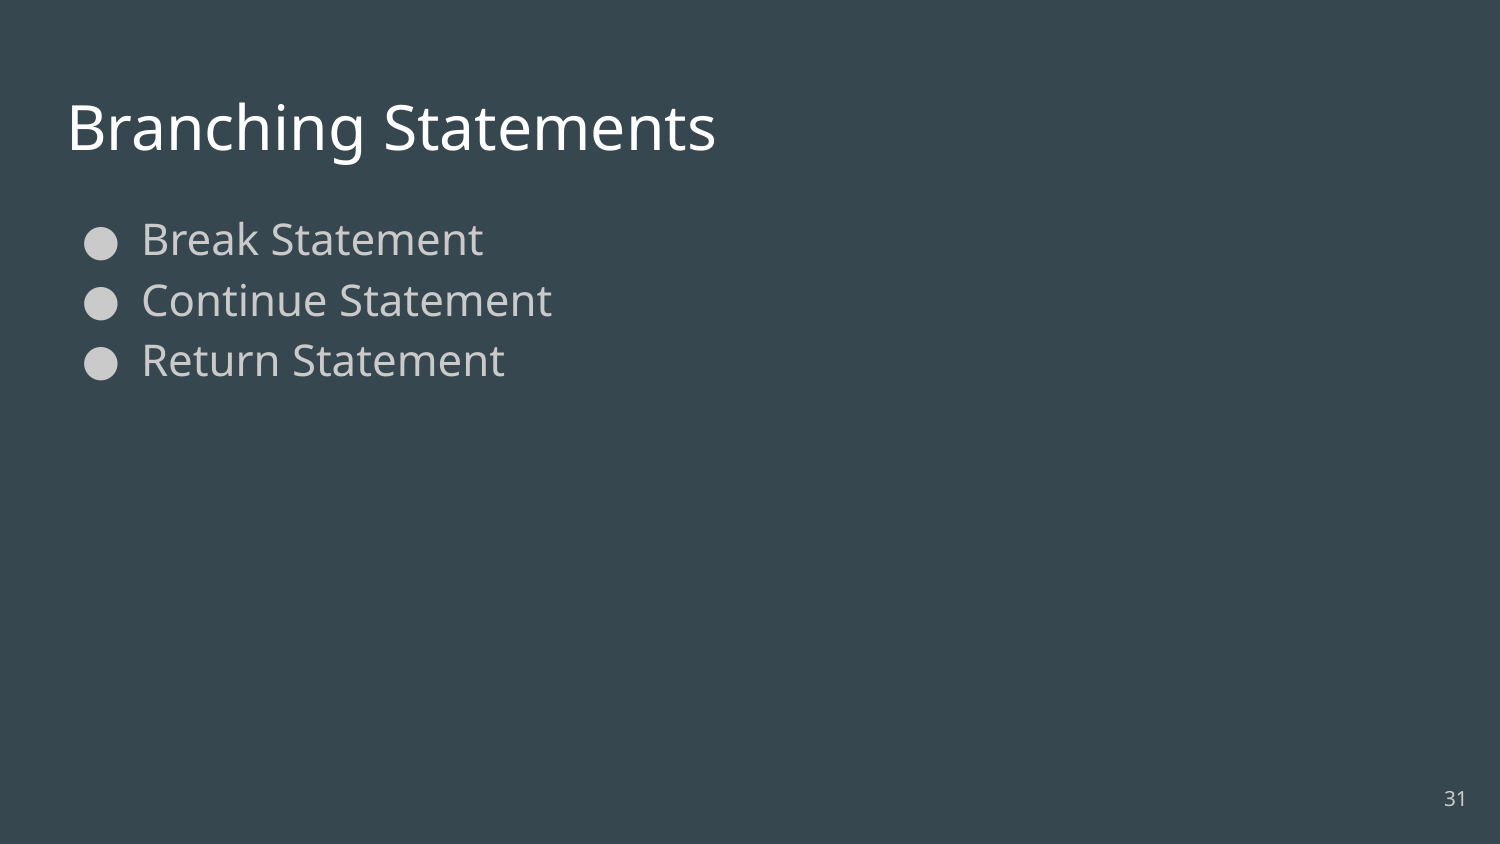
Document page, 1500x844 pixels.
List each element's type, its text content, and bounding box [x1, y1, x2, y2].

list Break Statement Continue Statement Return Statement [51, 189, 1449, 750]
slide_number ‹#› [1392, 767, 1483, 833]
title Branching Statements [51, 72, 1449, 167]
